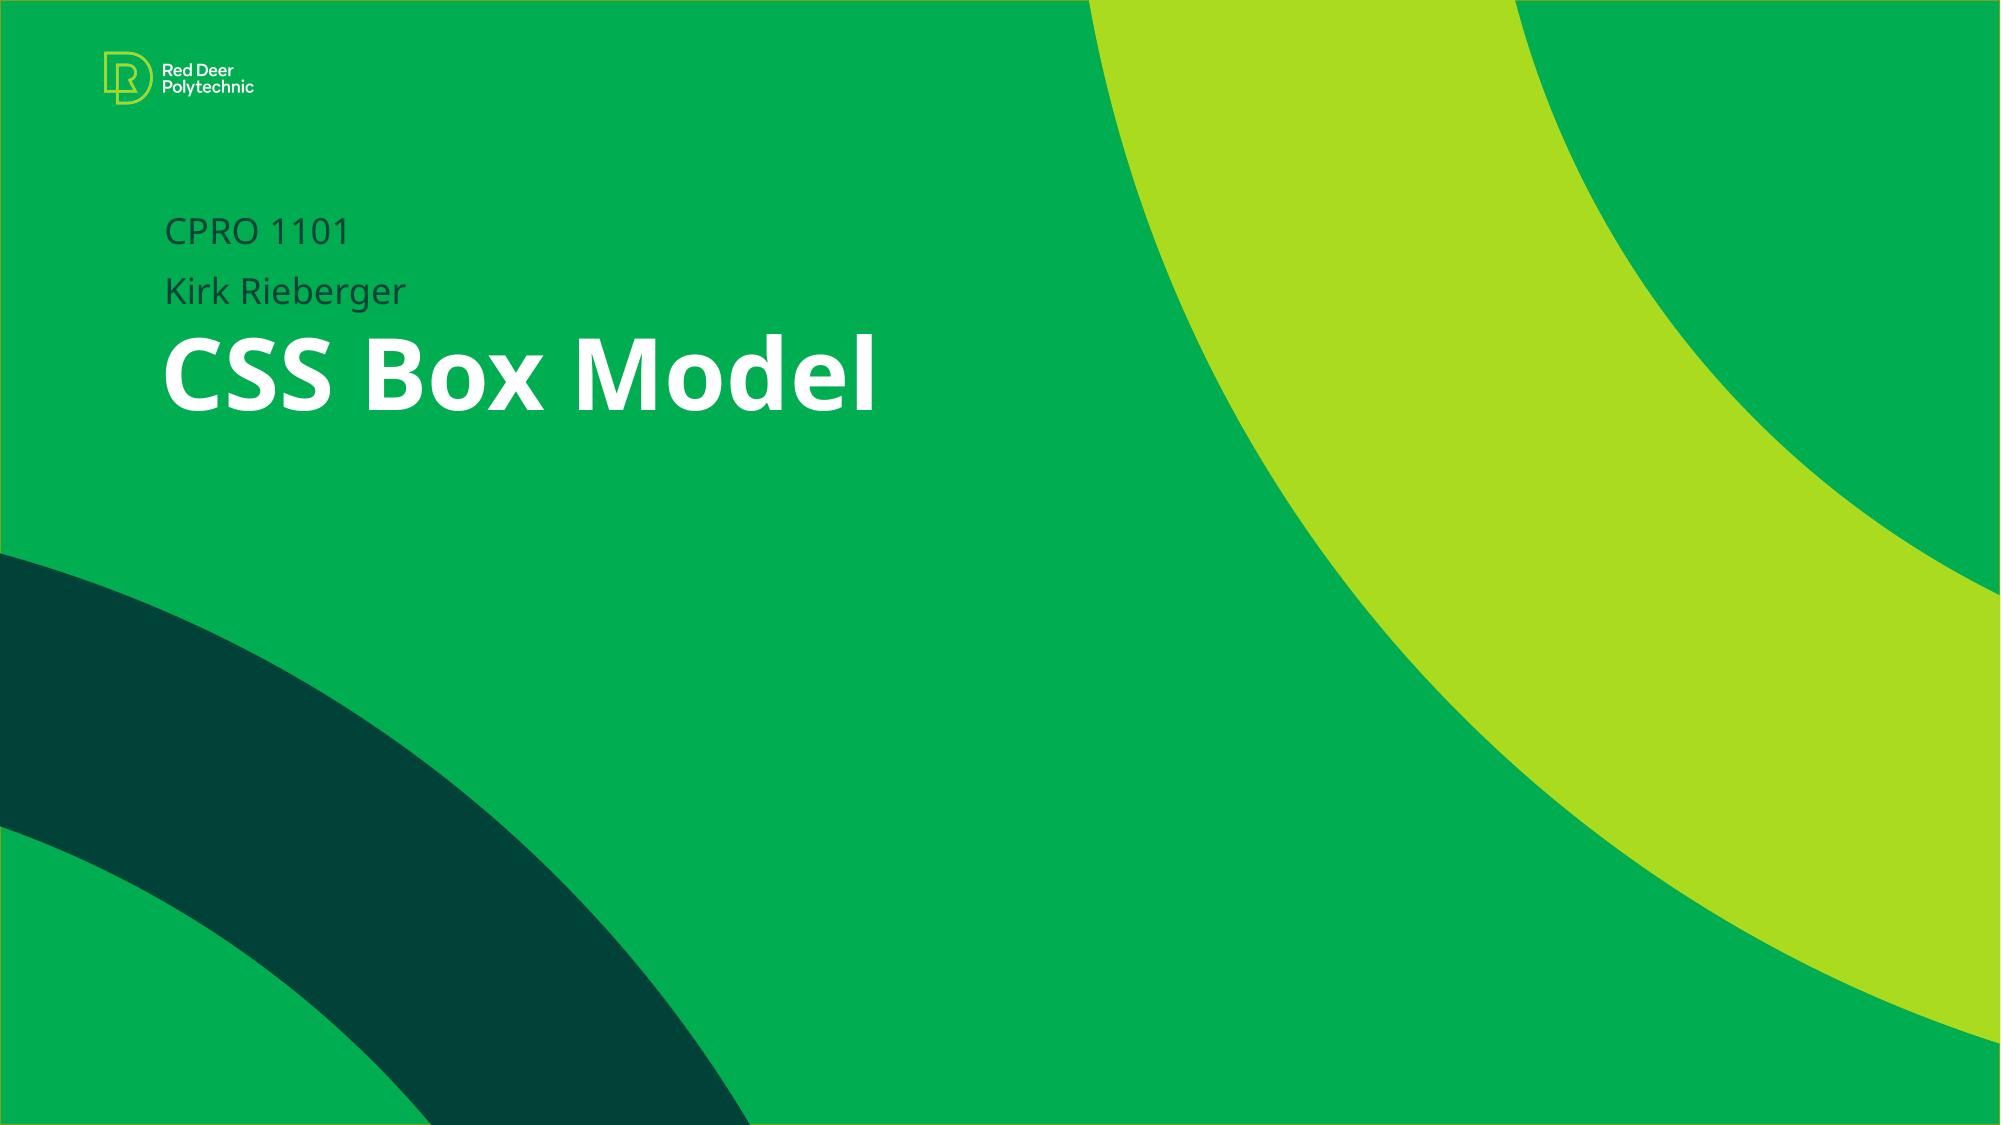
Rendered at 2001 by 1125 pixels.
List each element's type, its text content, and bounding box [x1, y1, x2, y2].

picture [80, 27, 278, 129]
list CPRO 1101 Kirk Rieberger [149, 193, 1201, 320]
title CSS Box Model [160, 324, 1201, 632]
